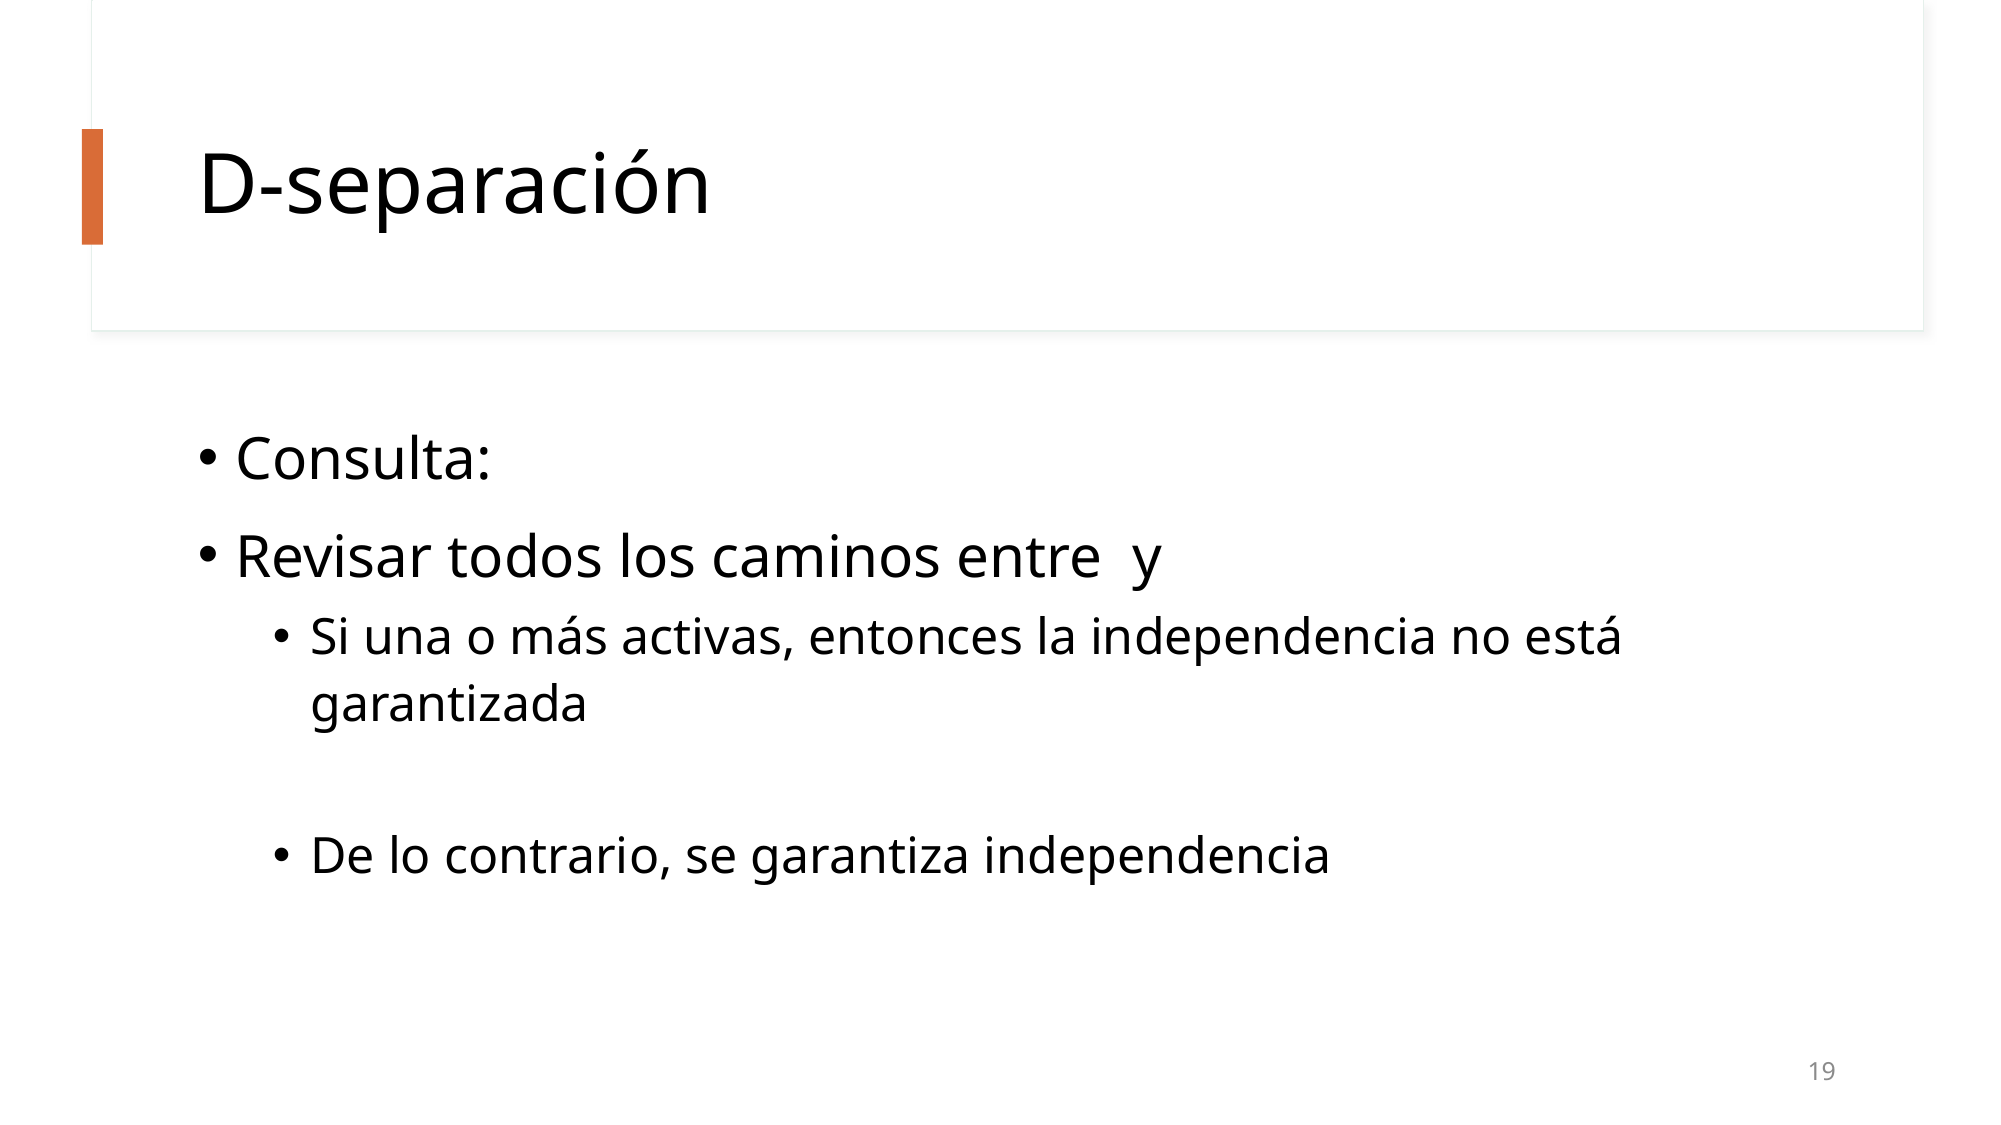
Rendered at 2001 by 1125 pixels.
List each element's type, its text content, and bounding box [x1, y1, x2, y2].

slide_number 19 [1401, 1042, 1851, 1103]
title D-separación [183, 90, 1851, 284]
